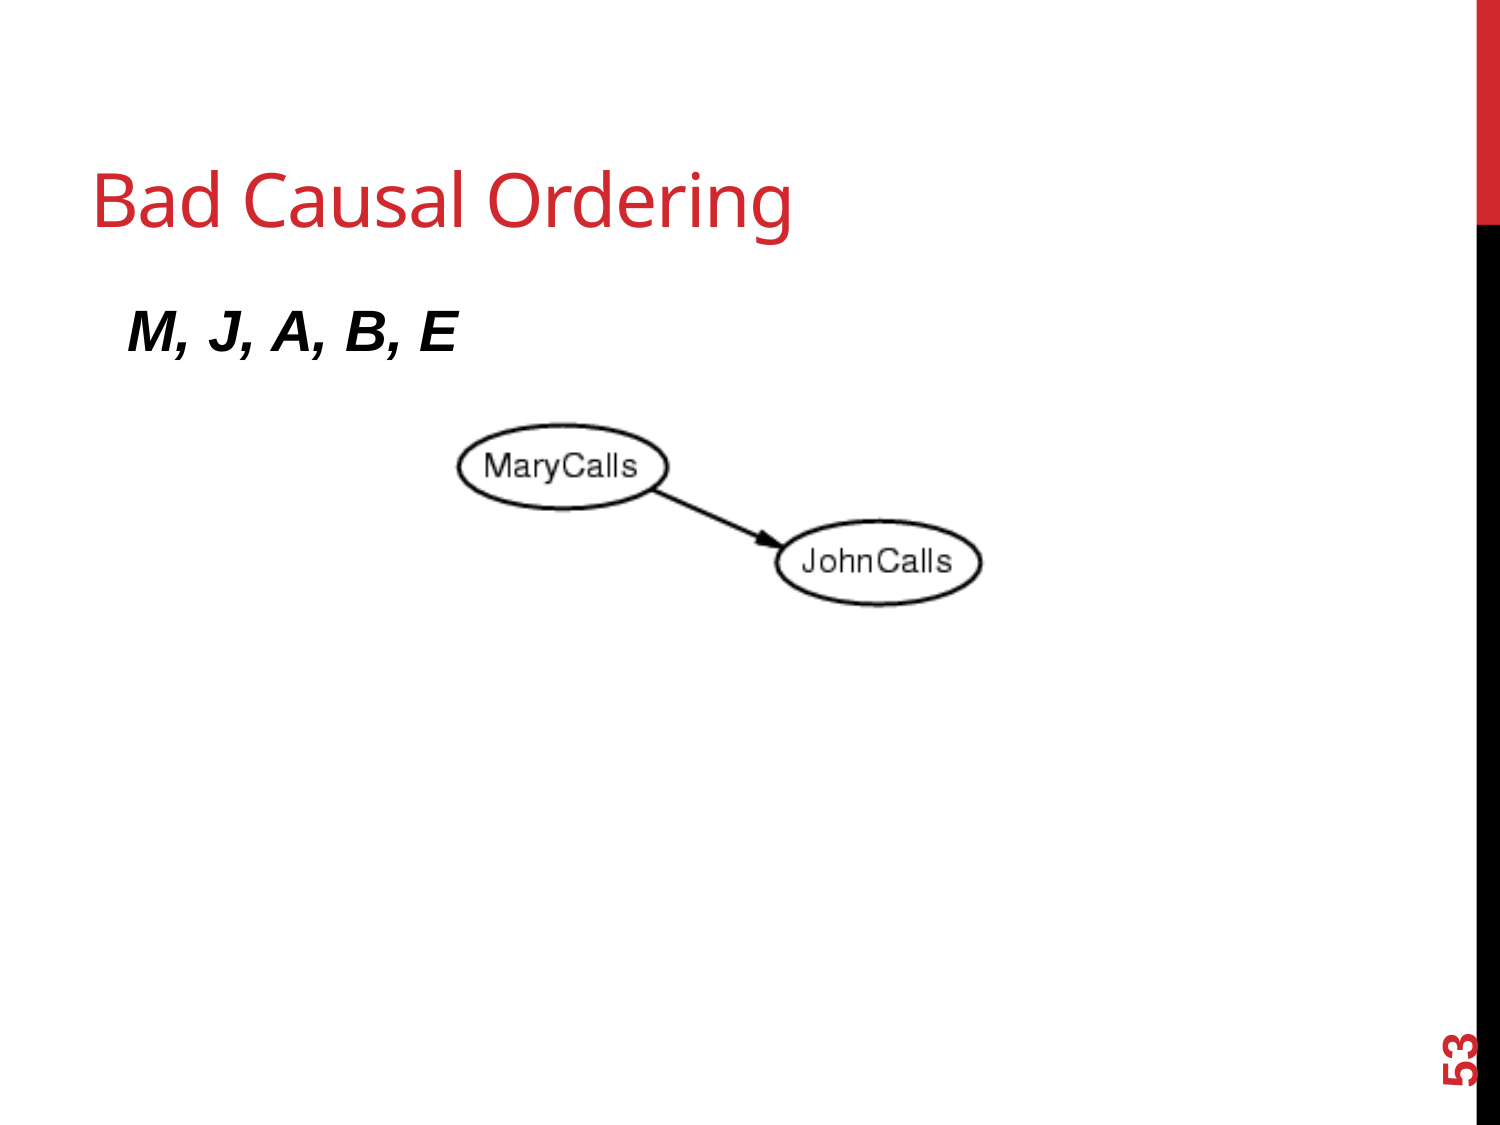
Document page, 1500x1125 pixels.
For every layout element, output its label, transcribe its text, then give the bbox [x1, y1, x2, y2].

picture [368, 408, 1087, 1034]
slide_number 53 [1427, 887, 1488, 1104]
list M, J, A, B, E [112, 285, 1434, 1032]
title Bad Causal Ordering [75, 25, 1025, 250]
